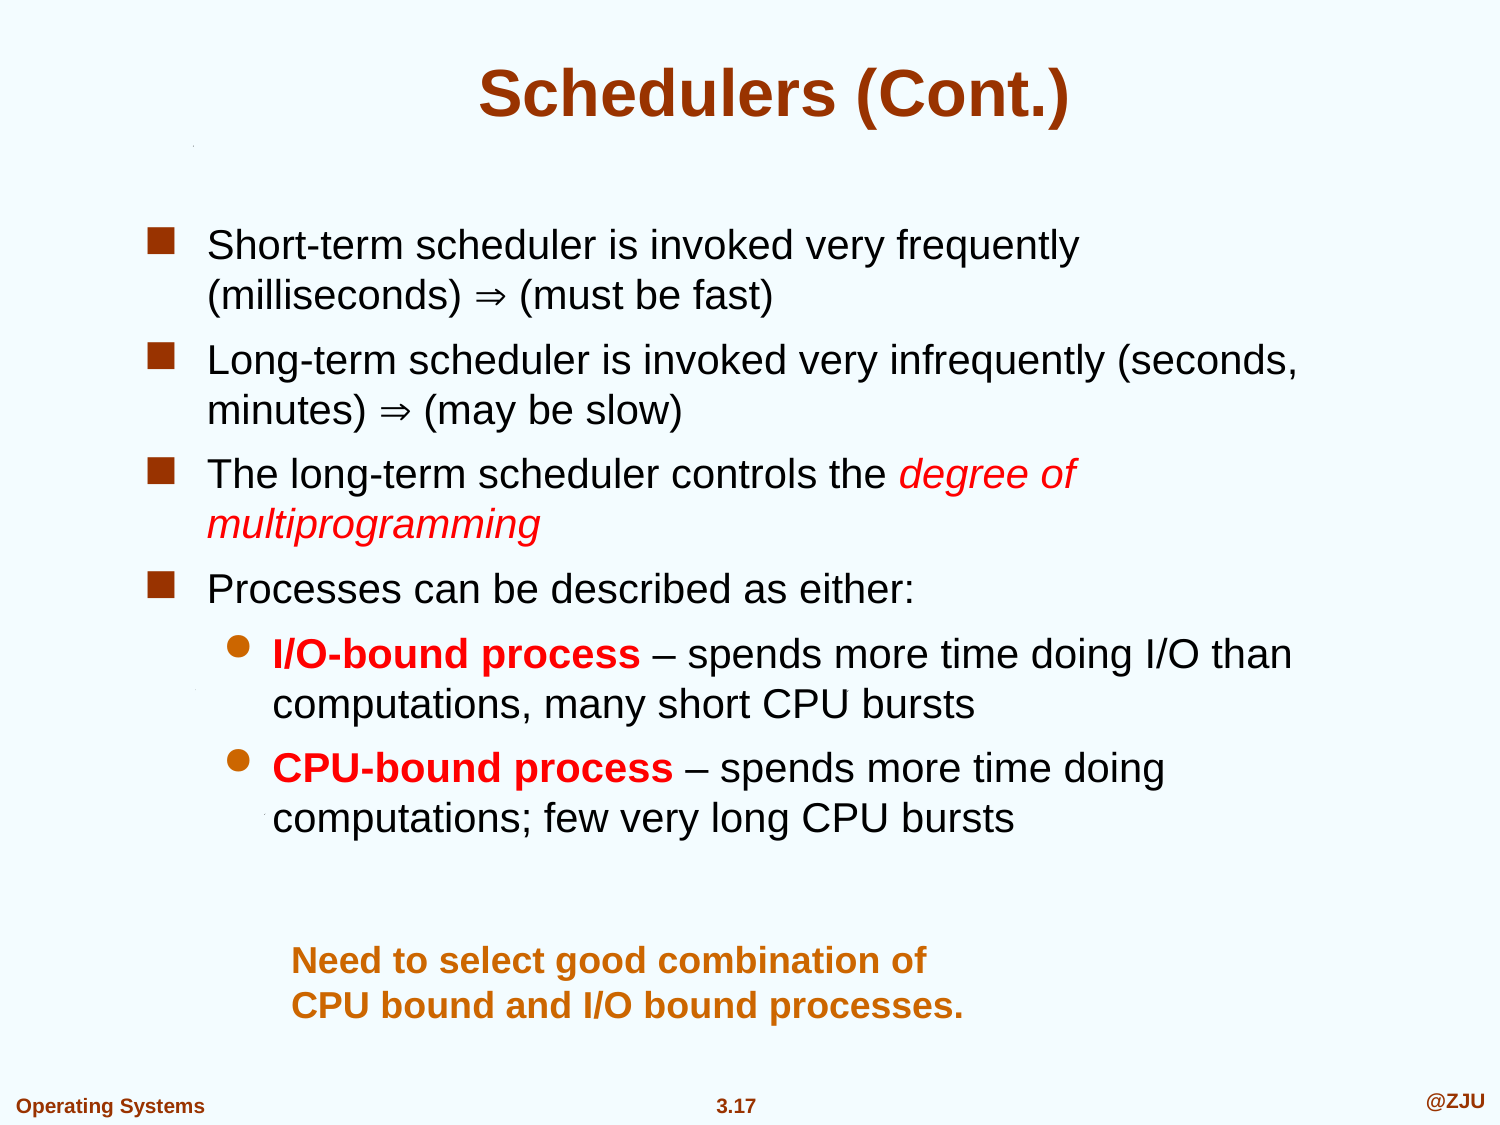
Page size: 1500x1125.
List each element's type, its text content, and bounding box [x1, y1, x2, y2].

text_box Need to select good combination of CPU bound and I/O bound processes. [201, 928, 1023, 1034]
list Short-term scheduler is invoked very frequently (milliseconds)  (must be fast) Long-term scheduler is invoked very infrequently (seconds, minutes)  (may be slow) The long-term scheduler controls the degree of multiprogramming Processes can be described as either: I/O-bound process – spends more time doing I/O than computations, many short CPU bursts CPU-bound process – spends more time doing computations; few very long CPU bursts [135, 210, 1342, 946]
title Schedulers (Cont.) [112, 37, 1438, 138]
